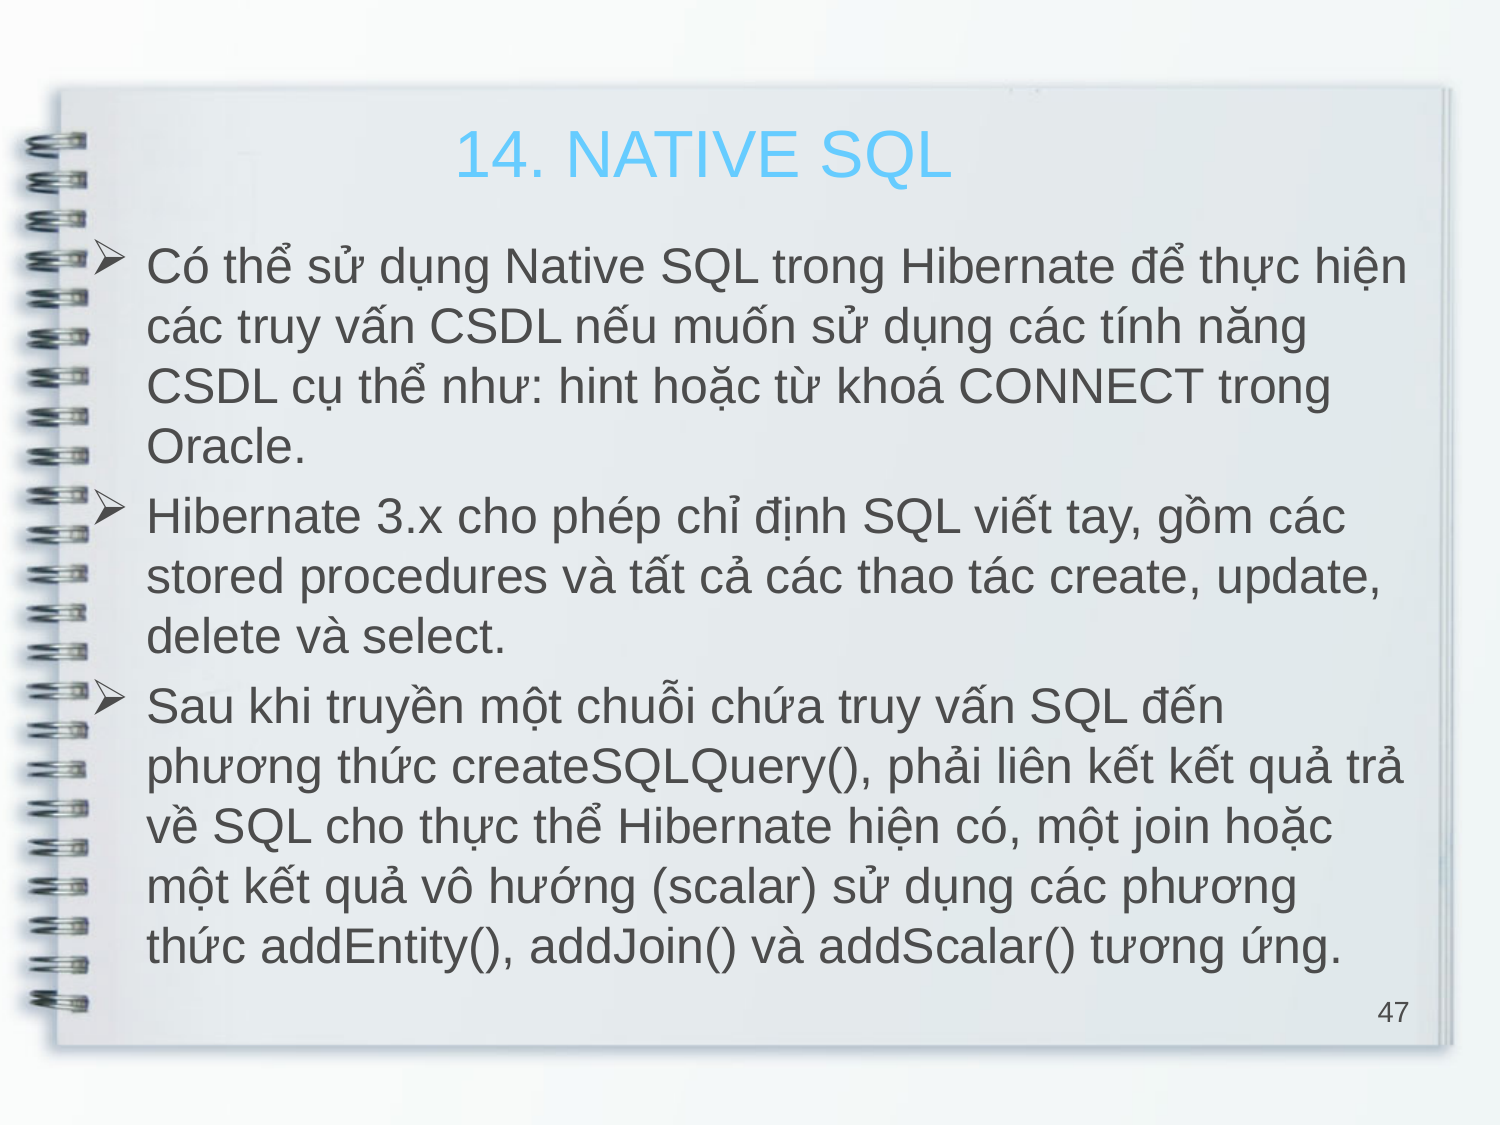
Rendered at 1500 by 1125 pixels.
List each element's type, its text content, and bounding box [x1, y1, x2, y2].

title 14. NATIVE SQL [28, 124, 1380, 257]
slide_number 47 [1074, 985, 1425, 1064]
list Có thể sử dụng Native SQL trong Hibernate để thực hiện các truy vấn CSDL nếu muốn sử dụng các tính năng CSDL cụ thể như: hint hoặc từ khoá CONNECT trong Oracle. Hibernate 3.x cho phép chỉ định SQL viết tay, gồm các stored procedures và tất cả các thao tác create, update, delete và select. Sau khi truyền một chuỗi chứa truy vấn SQL đến phương thức createSQLQuery(), phải liên kết kết quả trả về SQL cho thực thể Hibernate hiện có, một join hoặc một kết quả vô hướng (scalar) sử dụng các phương thức addEntity(), addJoin() và addScalar() tương ứng. [74, 225, 1426, 834]
picture [0, 0, 1500, 1125]
